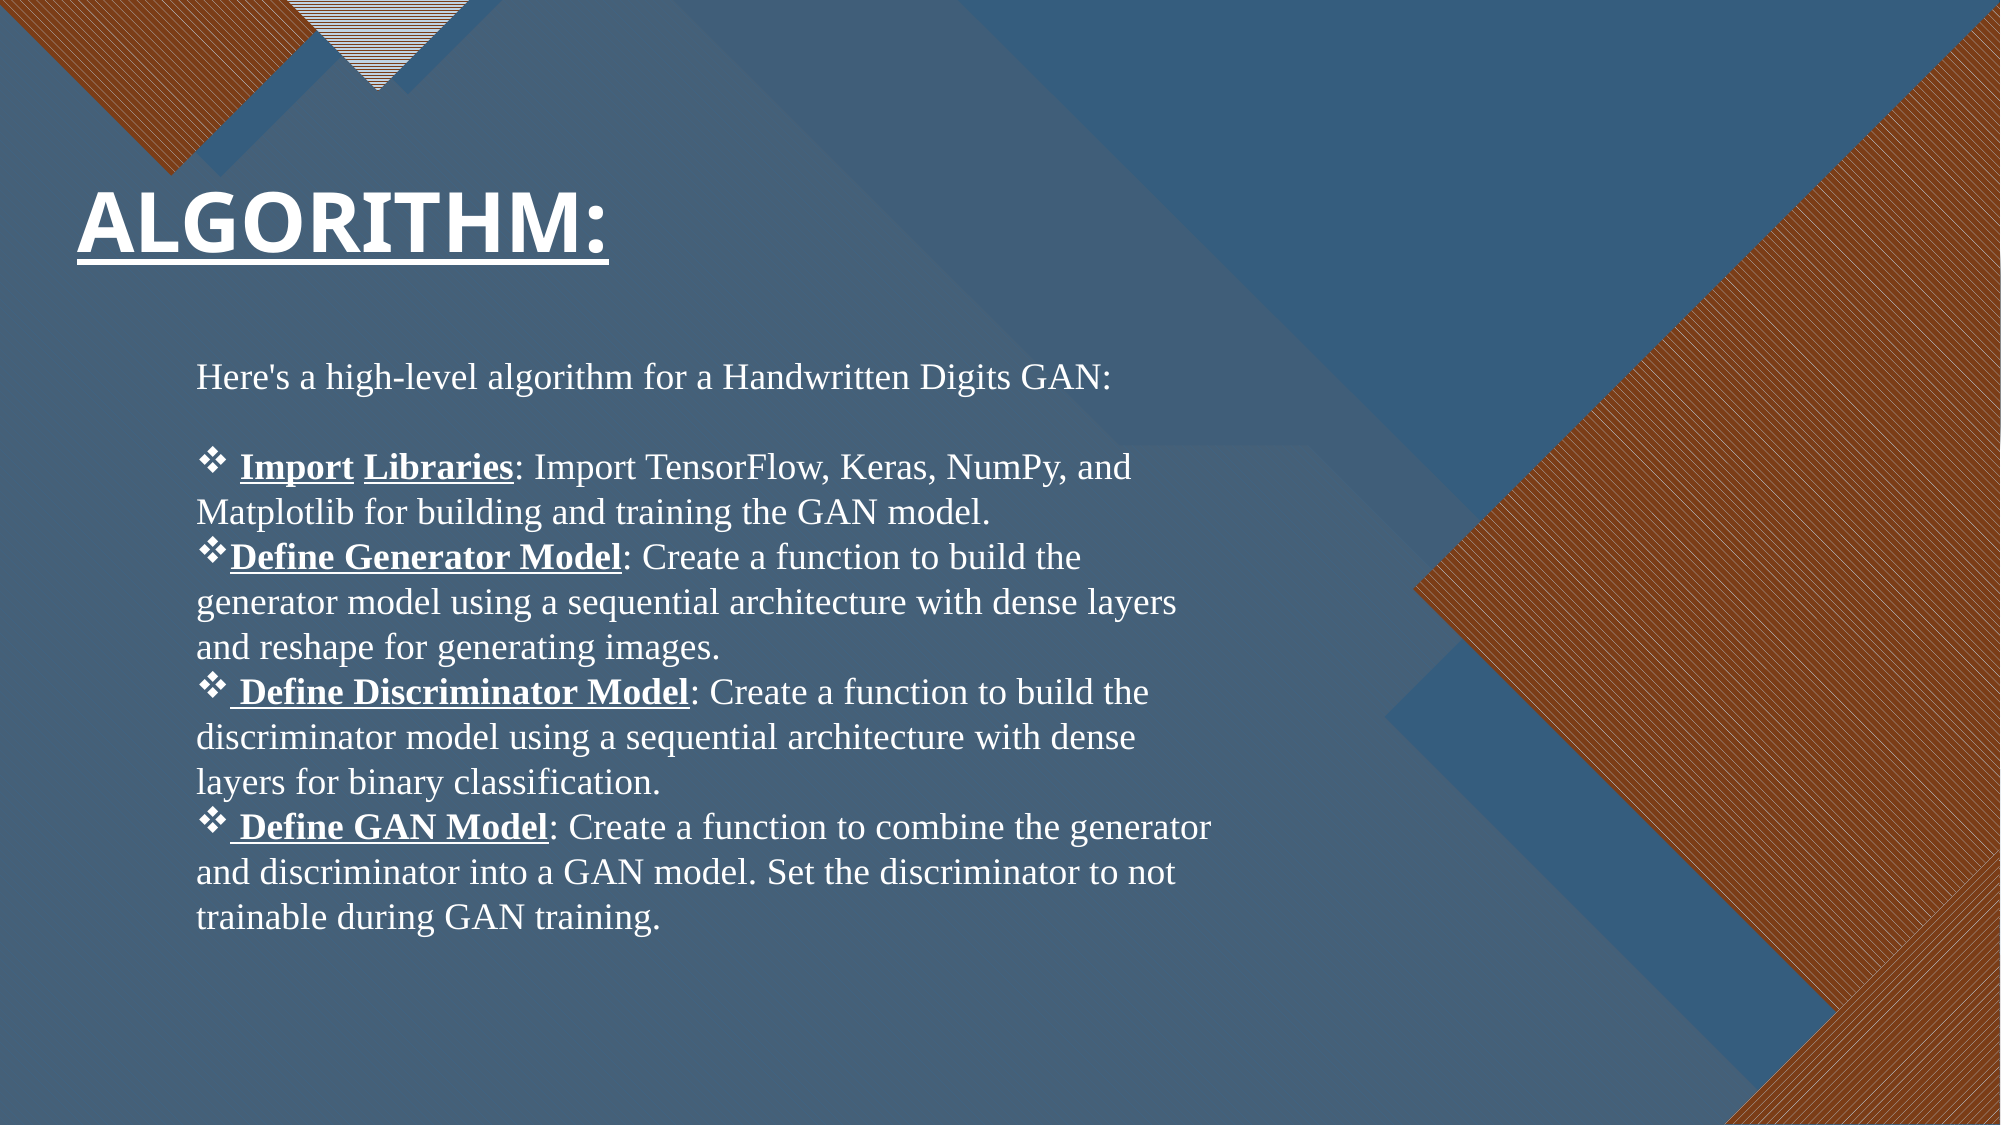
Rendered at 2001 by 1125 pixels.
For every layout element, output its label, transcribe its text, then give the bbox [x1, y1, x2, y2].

text_box ALGORITHM: [62, 162, 1415, 277]
text_box Here's a high-level algorithm for a Handwritten Digits GAN: Import Libraries: Import TensorFlow, Keras, NumPy, and Matplotlib for building and training the GAN model. Define Generator Model: Create a function to build the generator model using a sequential architecture with dense layers and reshape for generating images. Define Discriminator Model: Create a function to build the discriminator model using a sequential architecture with dense layers for binary classification. Define GAN Model: Create a function to combine the generator and discriminator into a GAN model. Set the discriminator to not trainable during GAN training. [181, 344, 1240, 990]
